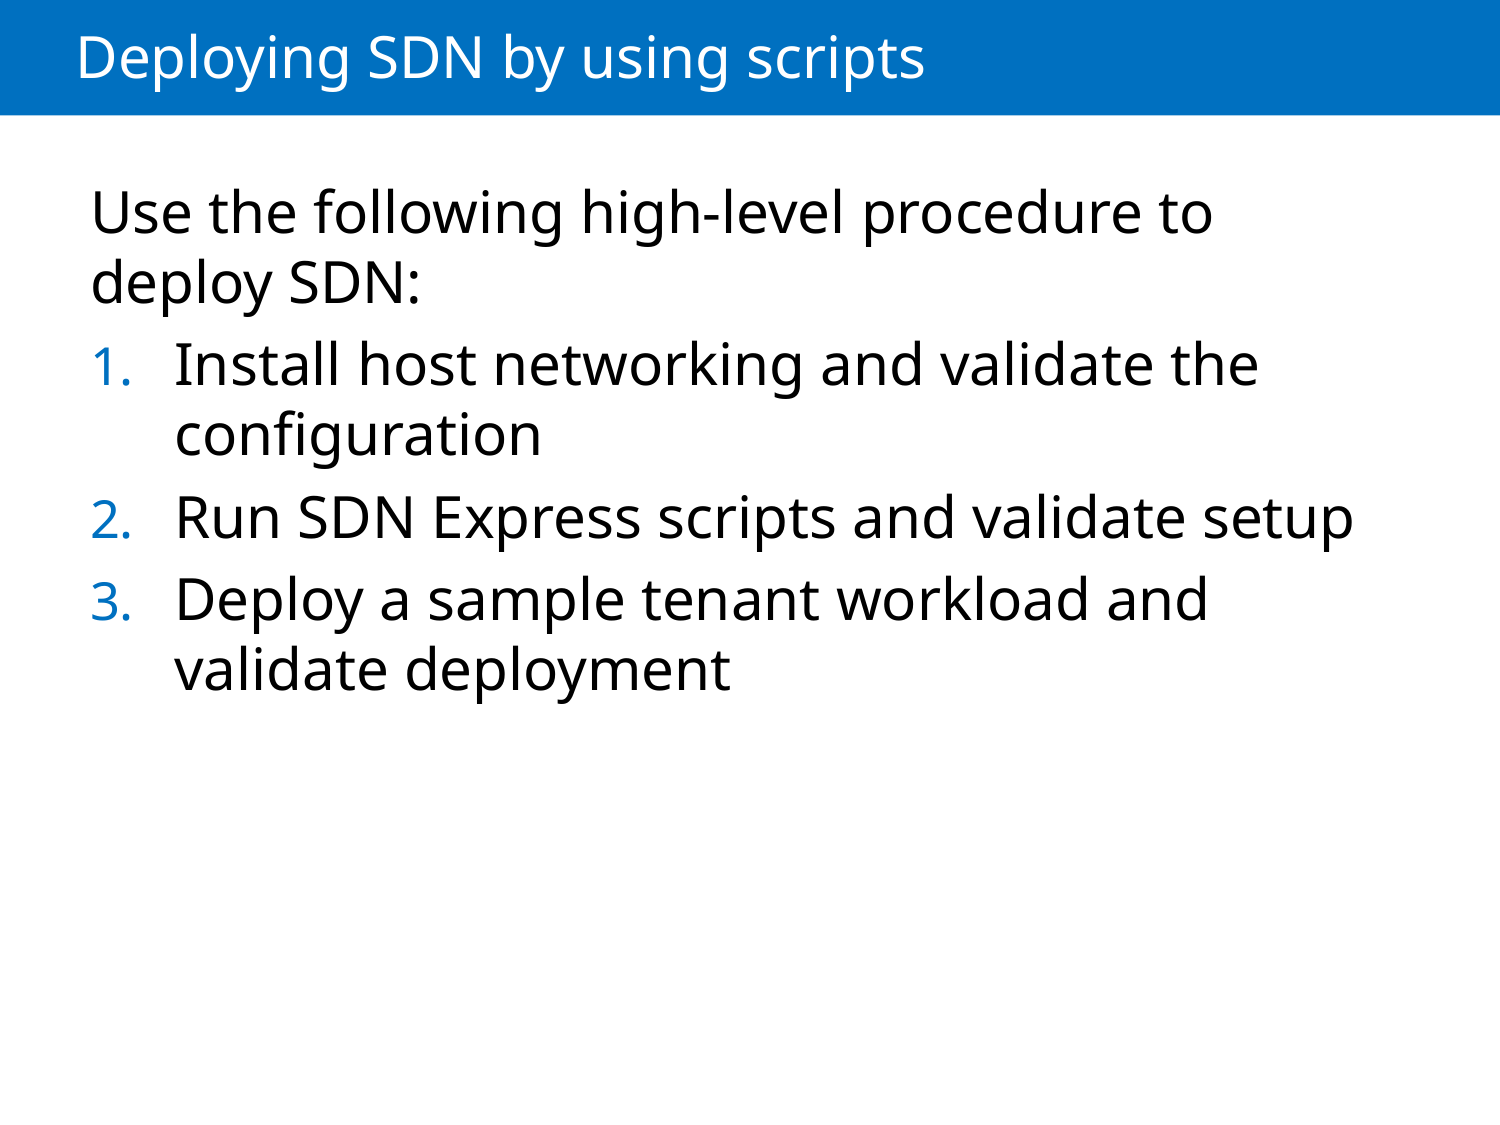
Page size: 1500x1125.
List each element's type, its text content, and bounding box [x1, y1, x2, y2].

text_box Use the following high-level procedure to deploy SDN: Install host networking and validate the configuration Run SDN Express scripts and validate setup Deploy a sample tenant workload and validate deployment [75, 167, 1408, 1012]
title Deploying SDN by using scripts [75, 0, 1351, 122]
